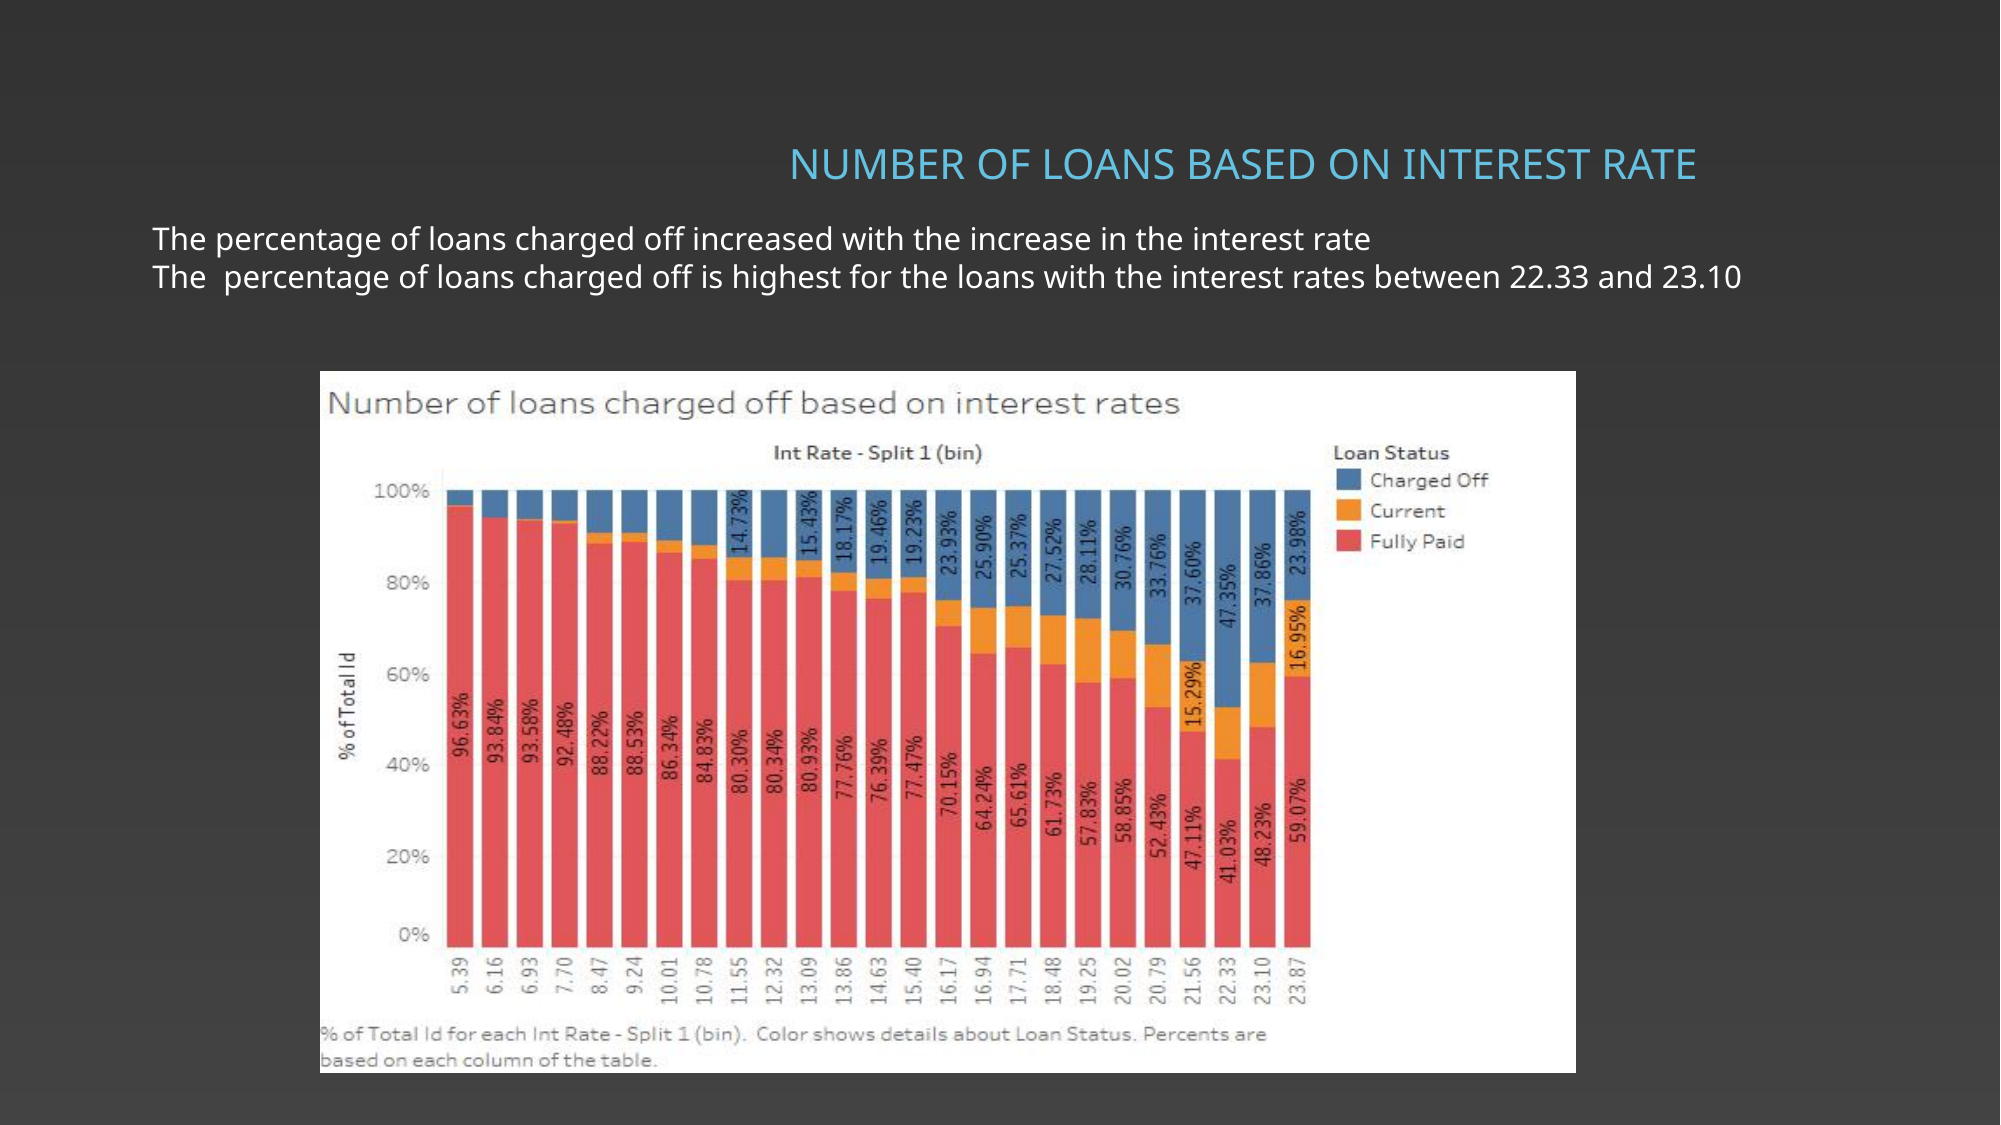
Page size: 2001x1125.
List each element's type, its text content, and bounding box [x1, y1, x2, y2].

list The percentage of loans charged off increased with the increase in the interest rate The percentage of loans charged off is highest for the loans with the interest rates between 22.33 and 23.10 [137, 211, 1823, 327]
title Number of loans BASED ON Interest rate [137, 112, 1716, 195]
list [320, 371, 1577, 1073]
